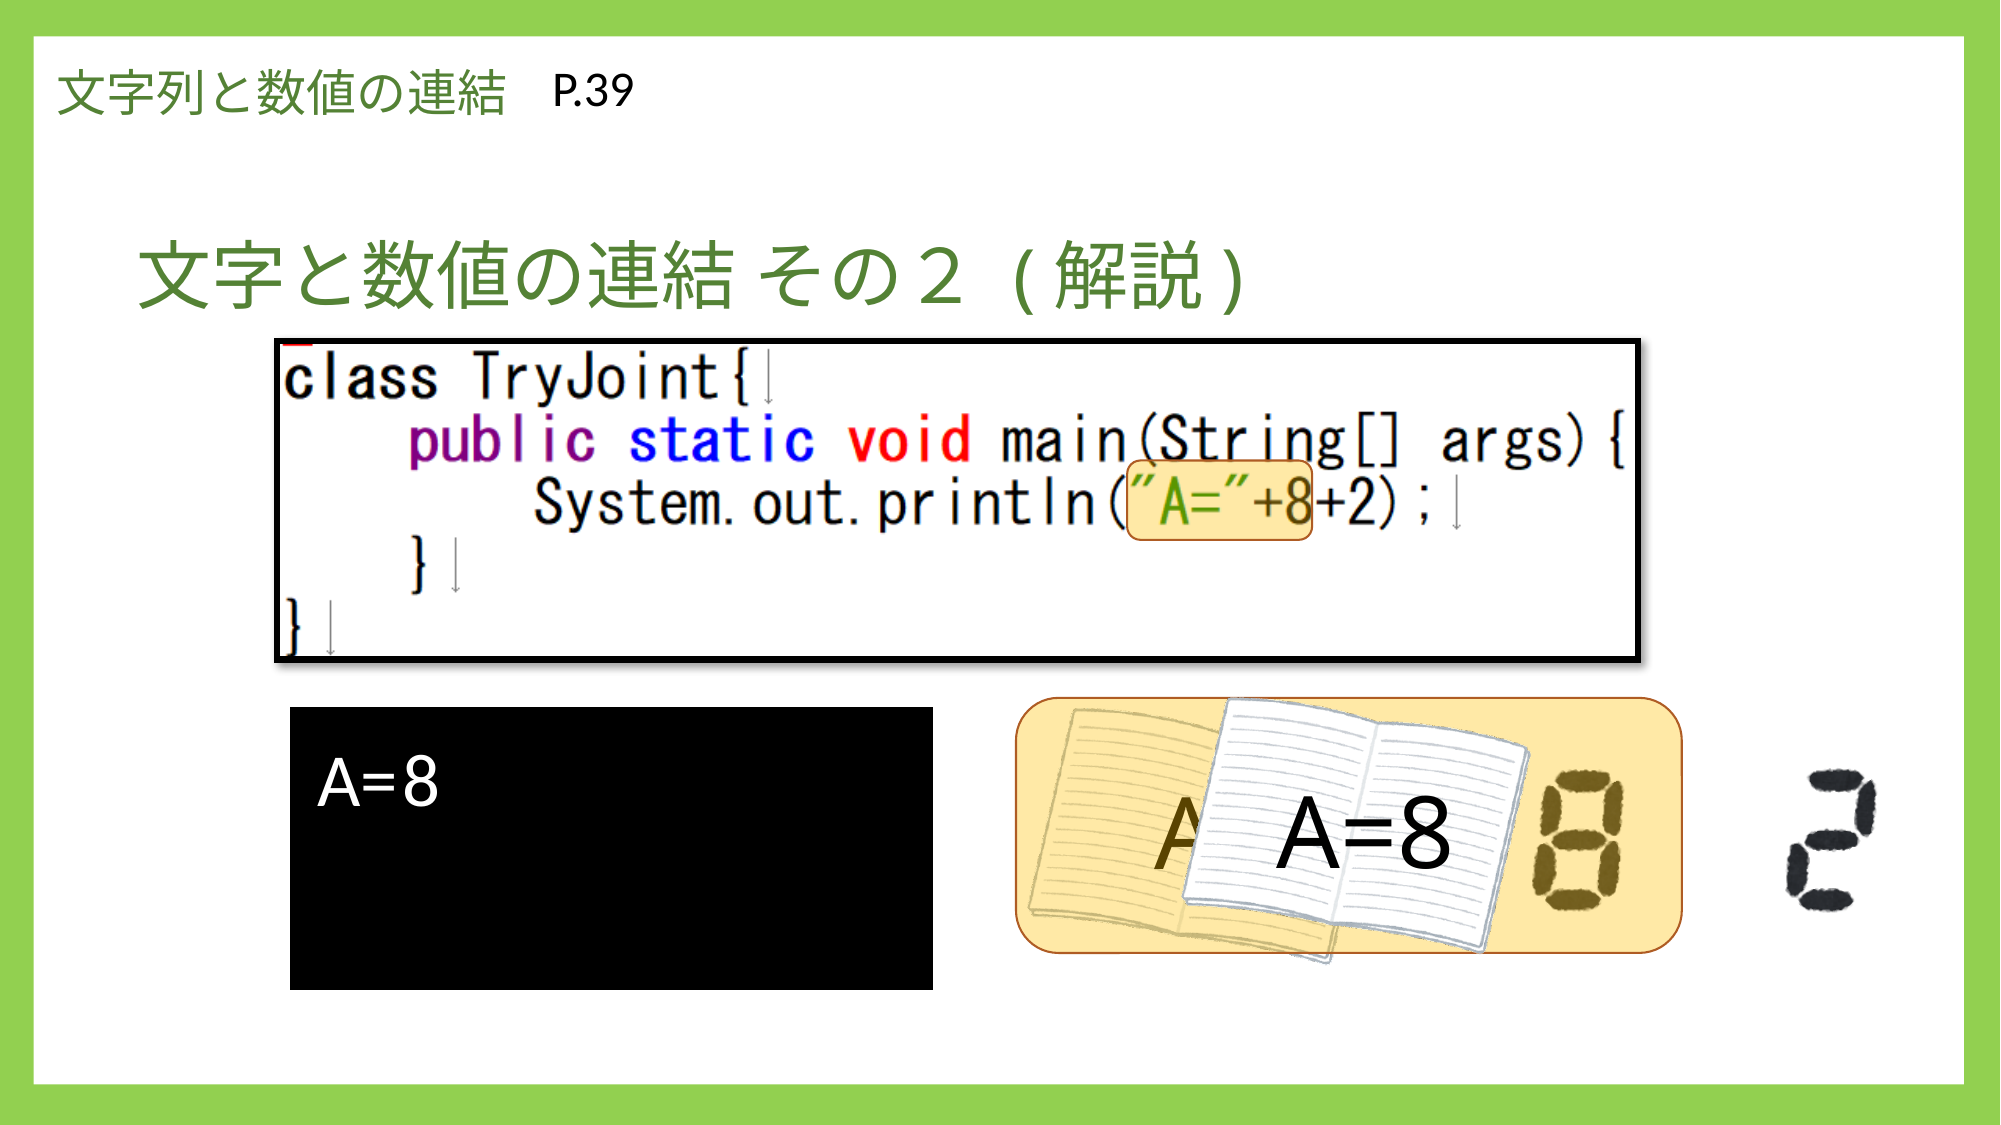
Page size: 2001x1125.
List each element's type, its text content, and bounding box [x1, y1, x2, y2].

text_box 文字と数値の連結 その２ (解説) [122, 221, 1259, 326]
text_box [1014, 718, 1021, 933]
picture [280, 343, 1636, 657]
picture [1777, 761, 1887, 922]
text_box 文字列と数値の連結 [42, 53, 522, 129]
text_box [290, 707, 933, 990]
text_box A= [302, 724, 387, 829]
picture [1021, 673, 1635, 990]
text_box [1536, 696, 1683, 954]
text_box P.39 [537, 48, 650, 124]
text_box 8 [387, 724, 456, 829]
